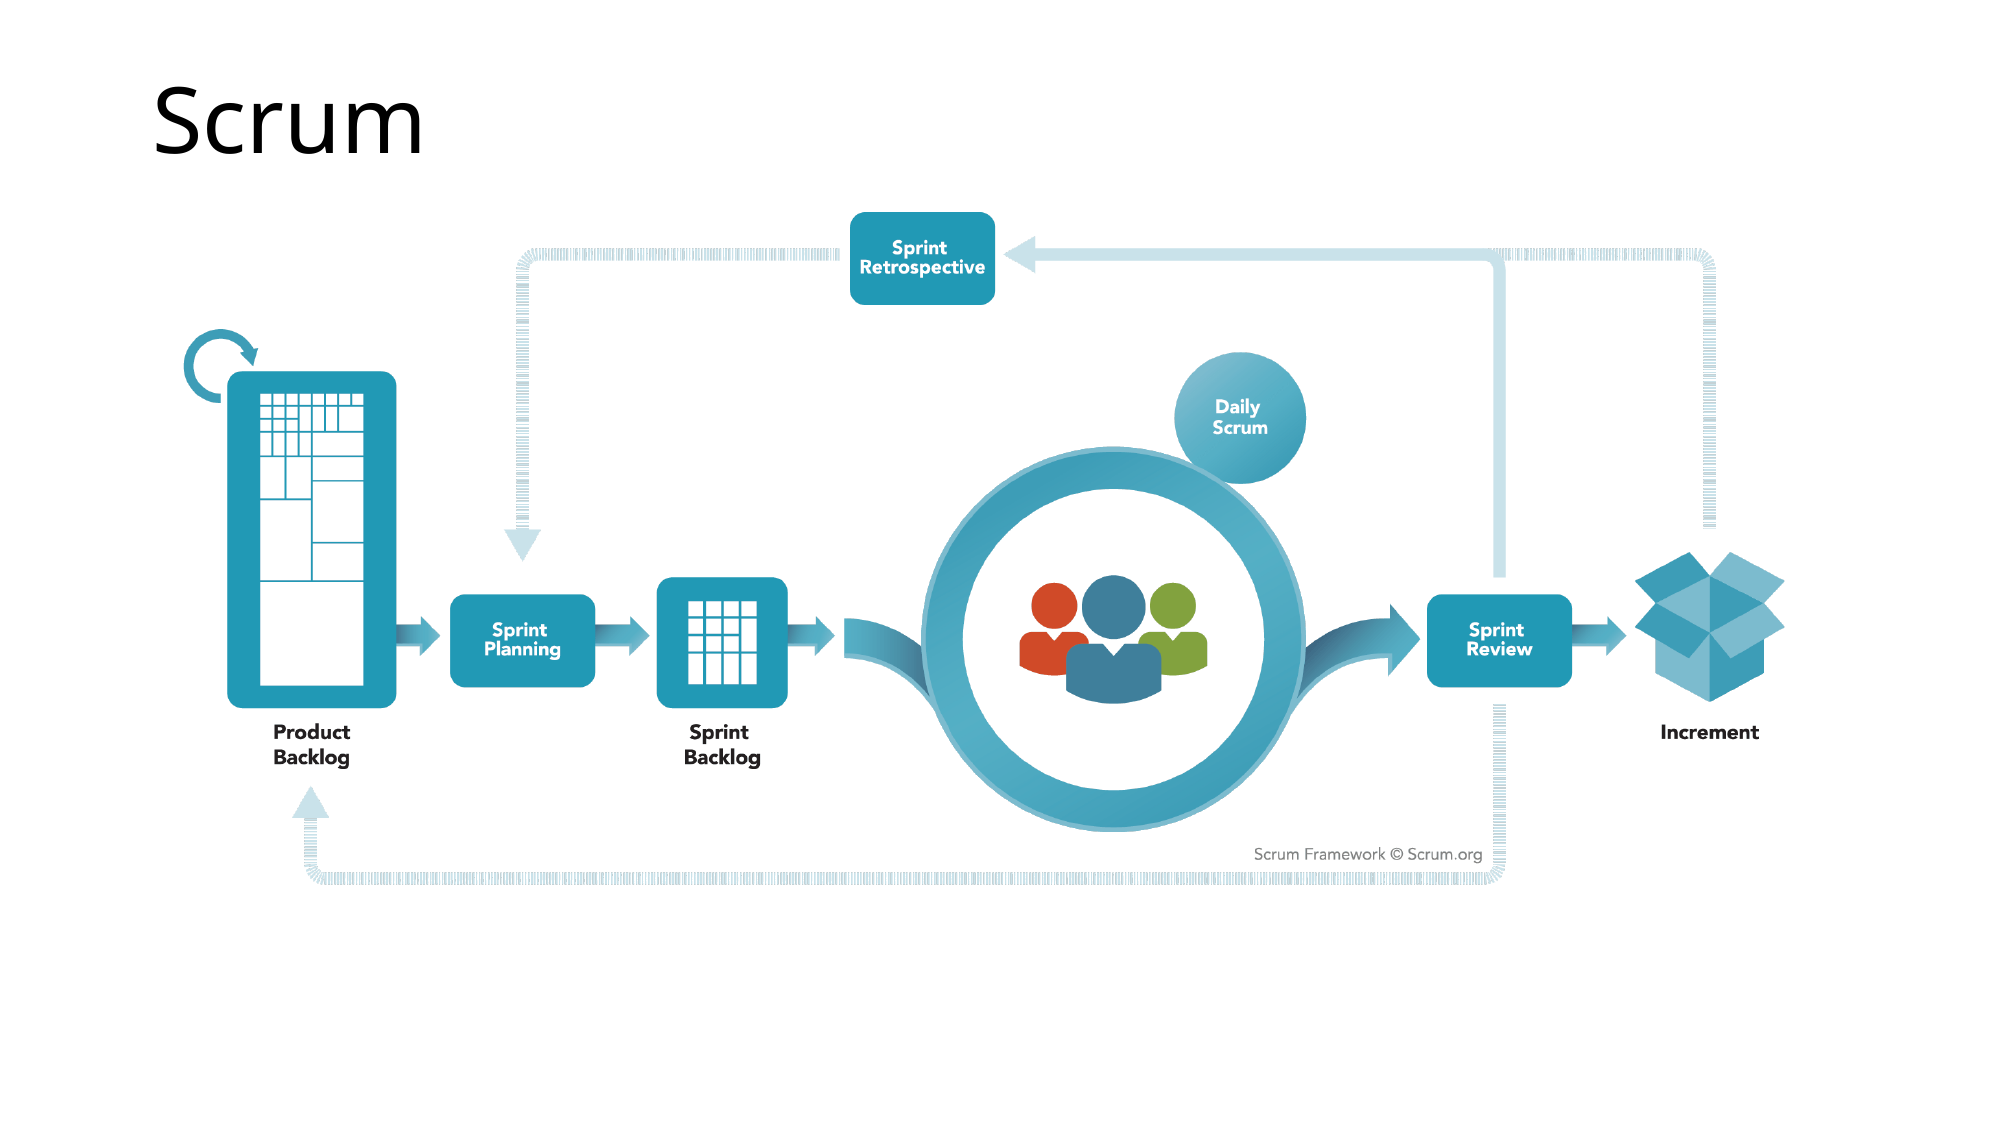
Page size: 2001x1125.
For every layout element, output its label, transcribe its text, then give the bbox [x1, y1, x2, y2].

picture [182, 212, 1785, 885]
title Scrum [137, 59, 1863, 187]
